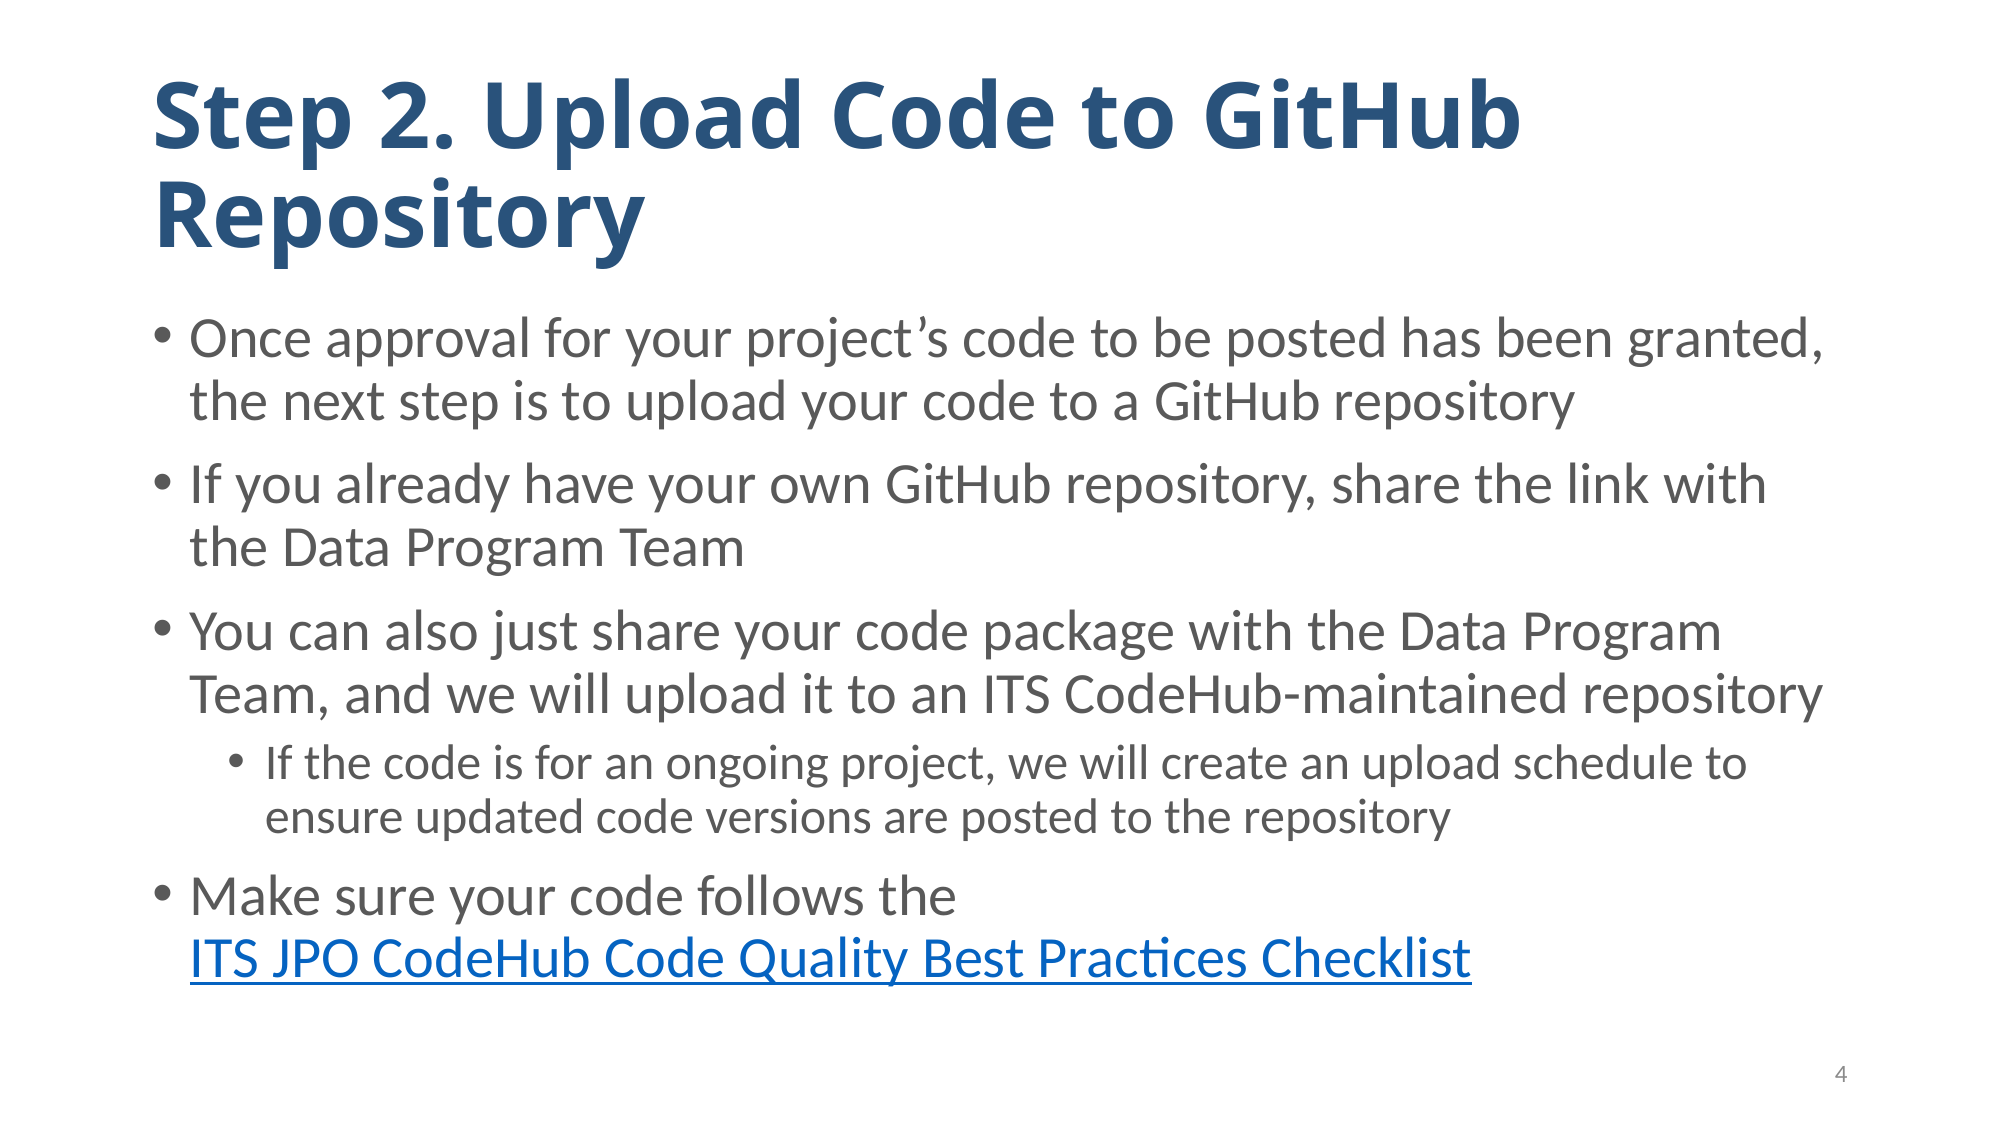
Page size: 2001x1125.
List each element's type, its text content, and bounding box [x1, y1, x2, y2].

title Step 2. Upload Code to GitHub Repository [137, 59, 1863, 278]
list Once approval for your project’s code to be posted has been granted, the next step is to upload your code to a GitHub repository If you already have your own GitHub repository, share the link with the Data Program Team You can also just share your code package with the Data Program Team, and we will upload it to an ITS CodeHub-maintained repository If the code is for an ongoing project, we will create an upload schedule to ensure updated code versions are posted to the repository Make sure your code follows the ITS JPO CodeHub Code Quality Best Practices Checklist [137, 299, 1863, 1014]
slide_number 4 [1412, 1042, 1863, 1103]
